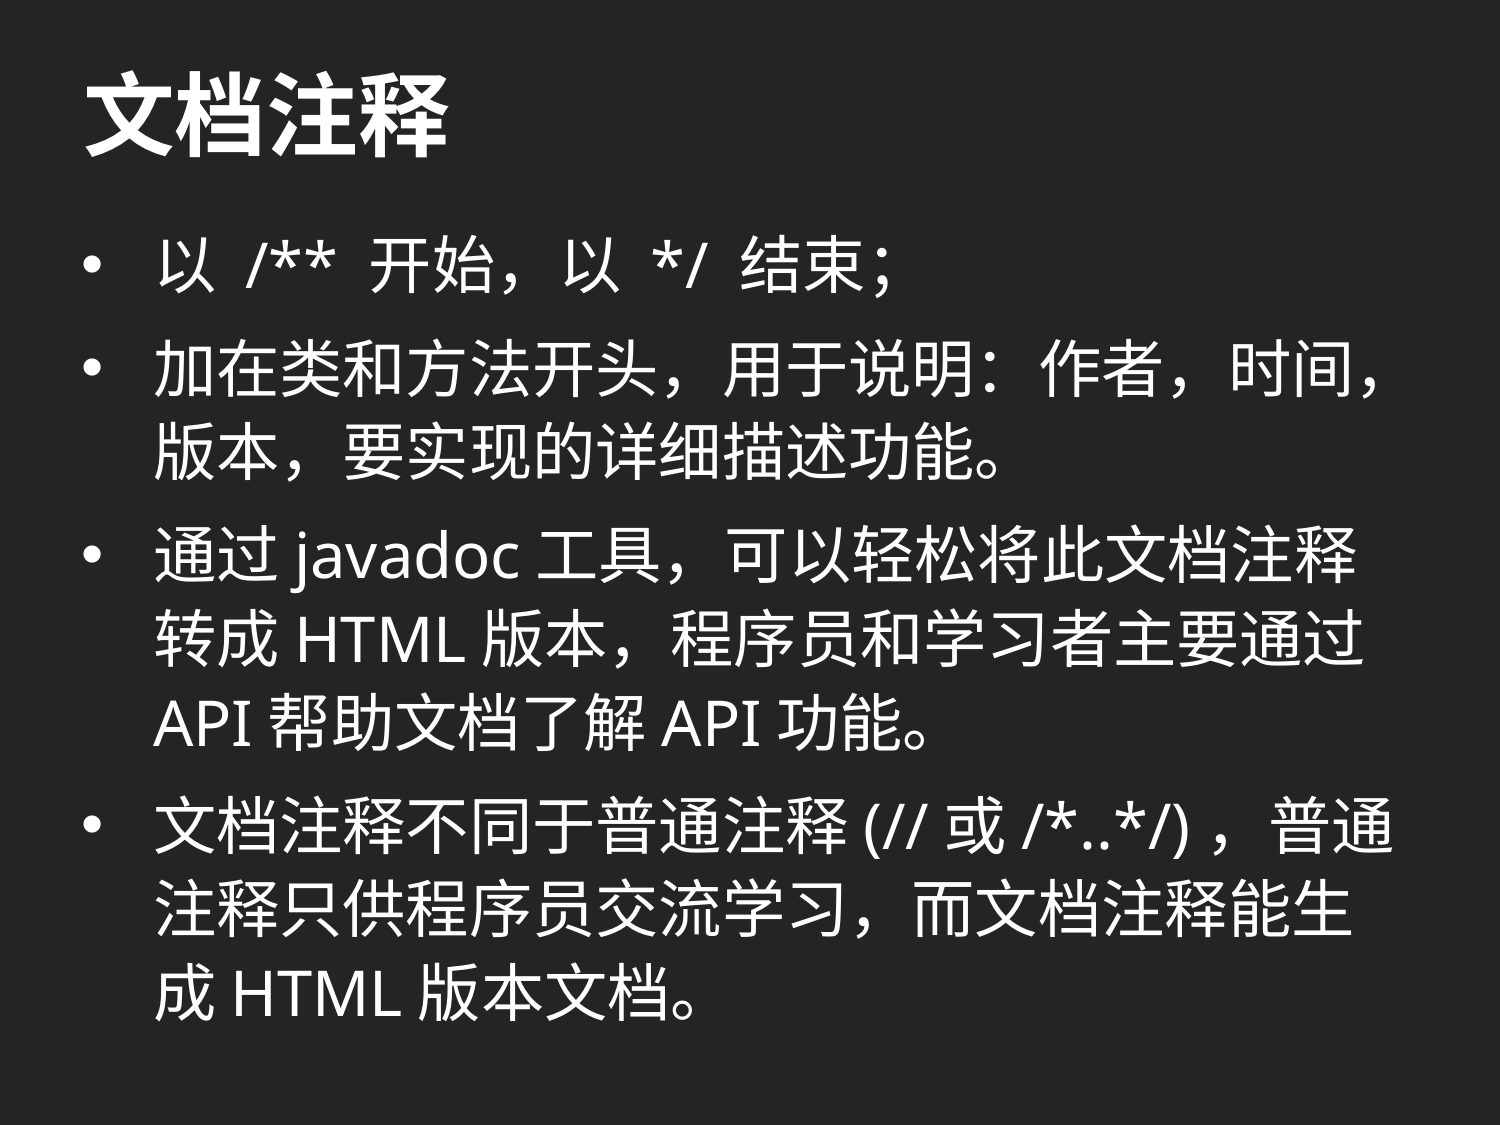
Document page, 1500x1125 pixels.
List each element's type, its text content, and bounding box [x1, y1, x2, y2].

title 文档注释 [68, 35, 1432, 192]
list 以 /** 开始，以 */ 结束； 加在类和方法开头，用于说明：作者，时间，版本，要实现的详细描述功能。 通过javadoc工具，可以轻松将此文档注释转成HTML版本，程序员和学习者主要通过API帮助文档了解API功能。 文档注释不同于普通注释(//或/*..*/)，普通注释只供程序员交流学习，而文档注释能生成HTML版本文档。 [66, 210, 1433, 1044]
